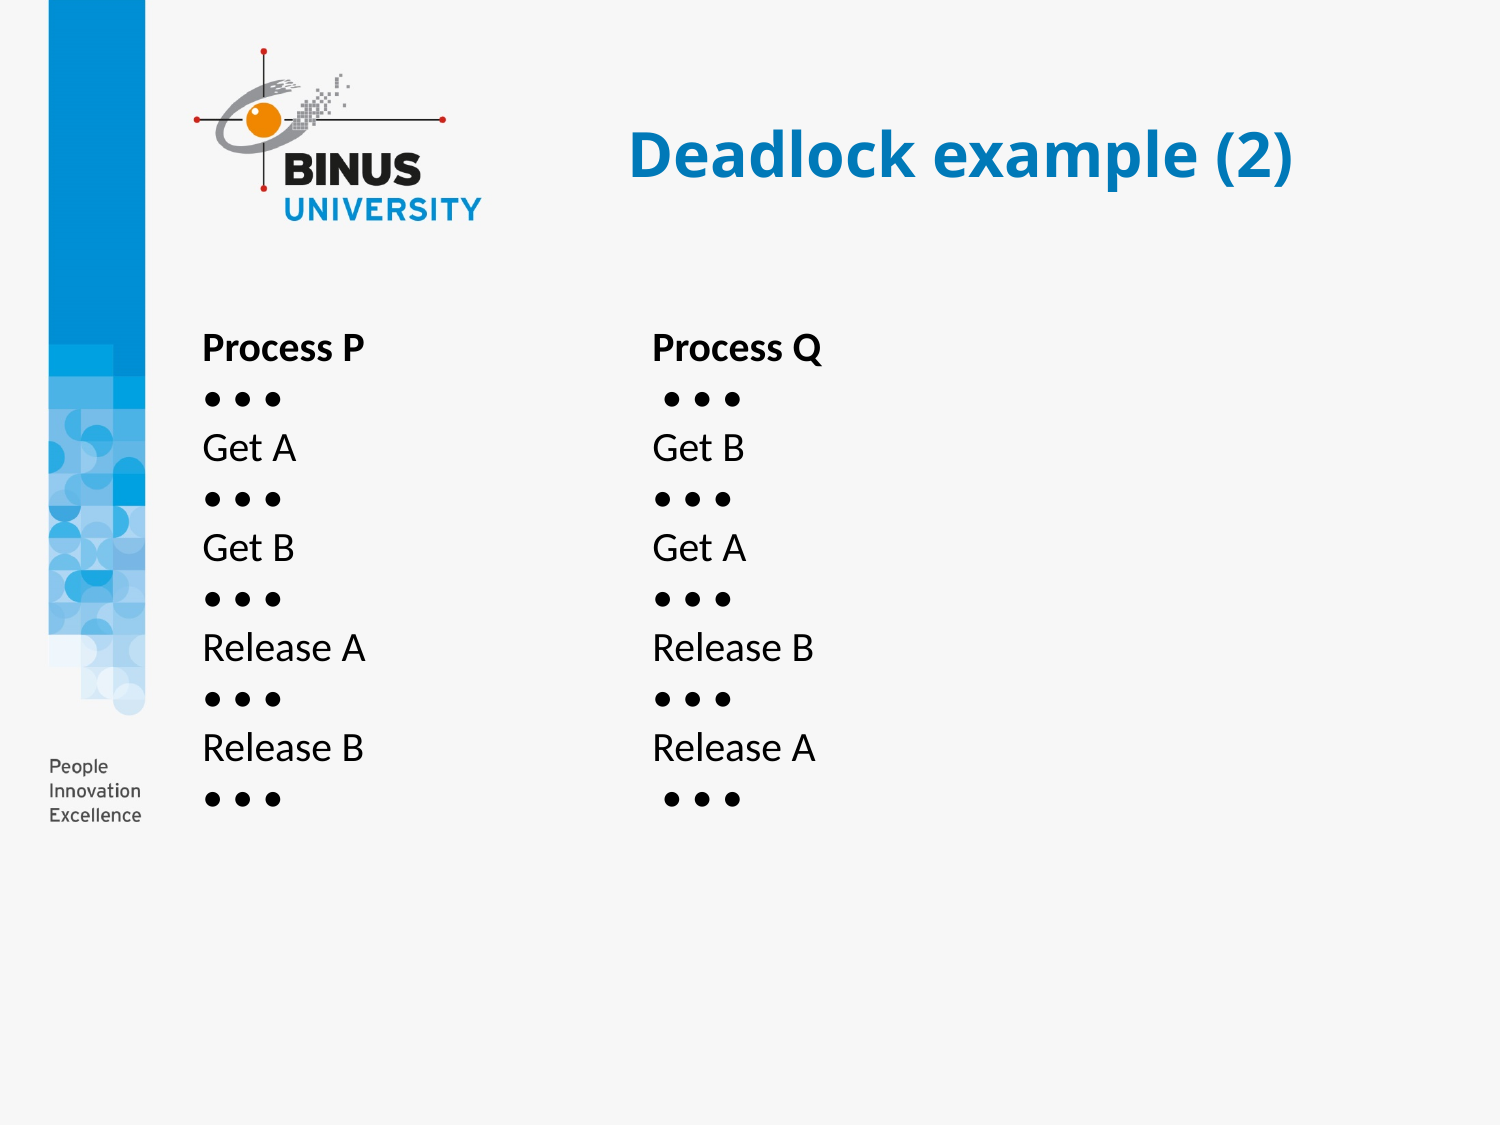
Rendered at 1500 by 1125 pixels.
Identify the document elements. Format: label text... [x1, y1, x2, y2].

text_box Process P Process Q • • • • • • Get A Get B • • • • • • Get B Get A • • • • • • Release A Release B • • • • • • Release B Release A • • • • • • [187, 312, 1375, 918]
picture [0, 0, 1500, 845]
title Deadlock example (2) [612, 87, 1438, 218]
